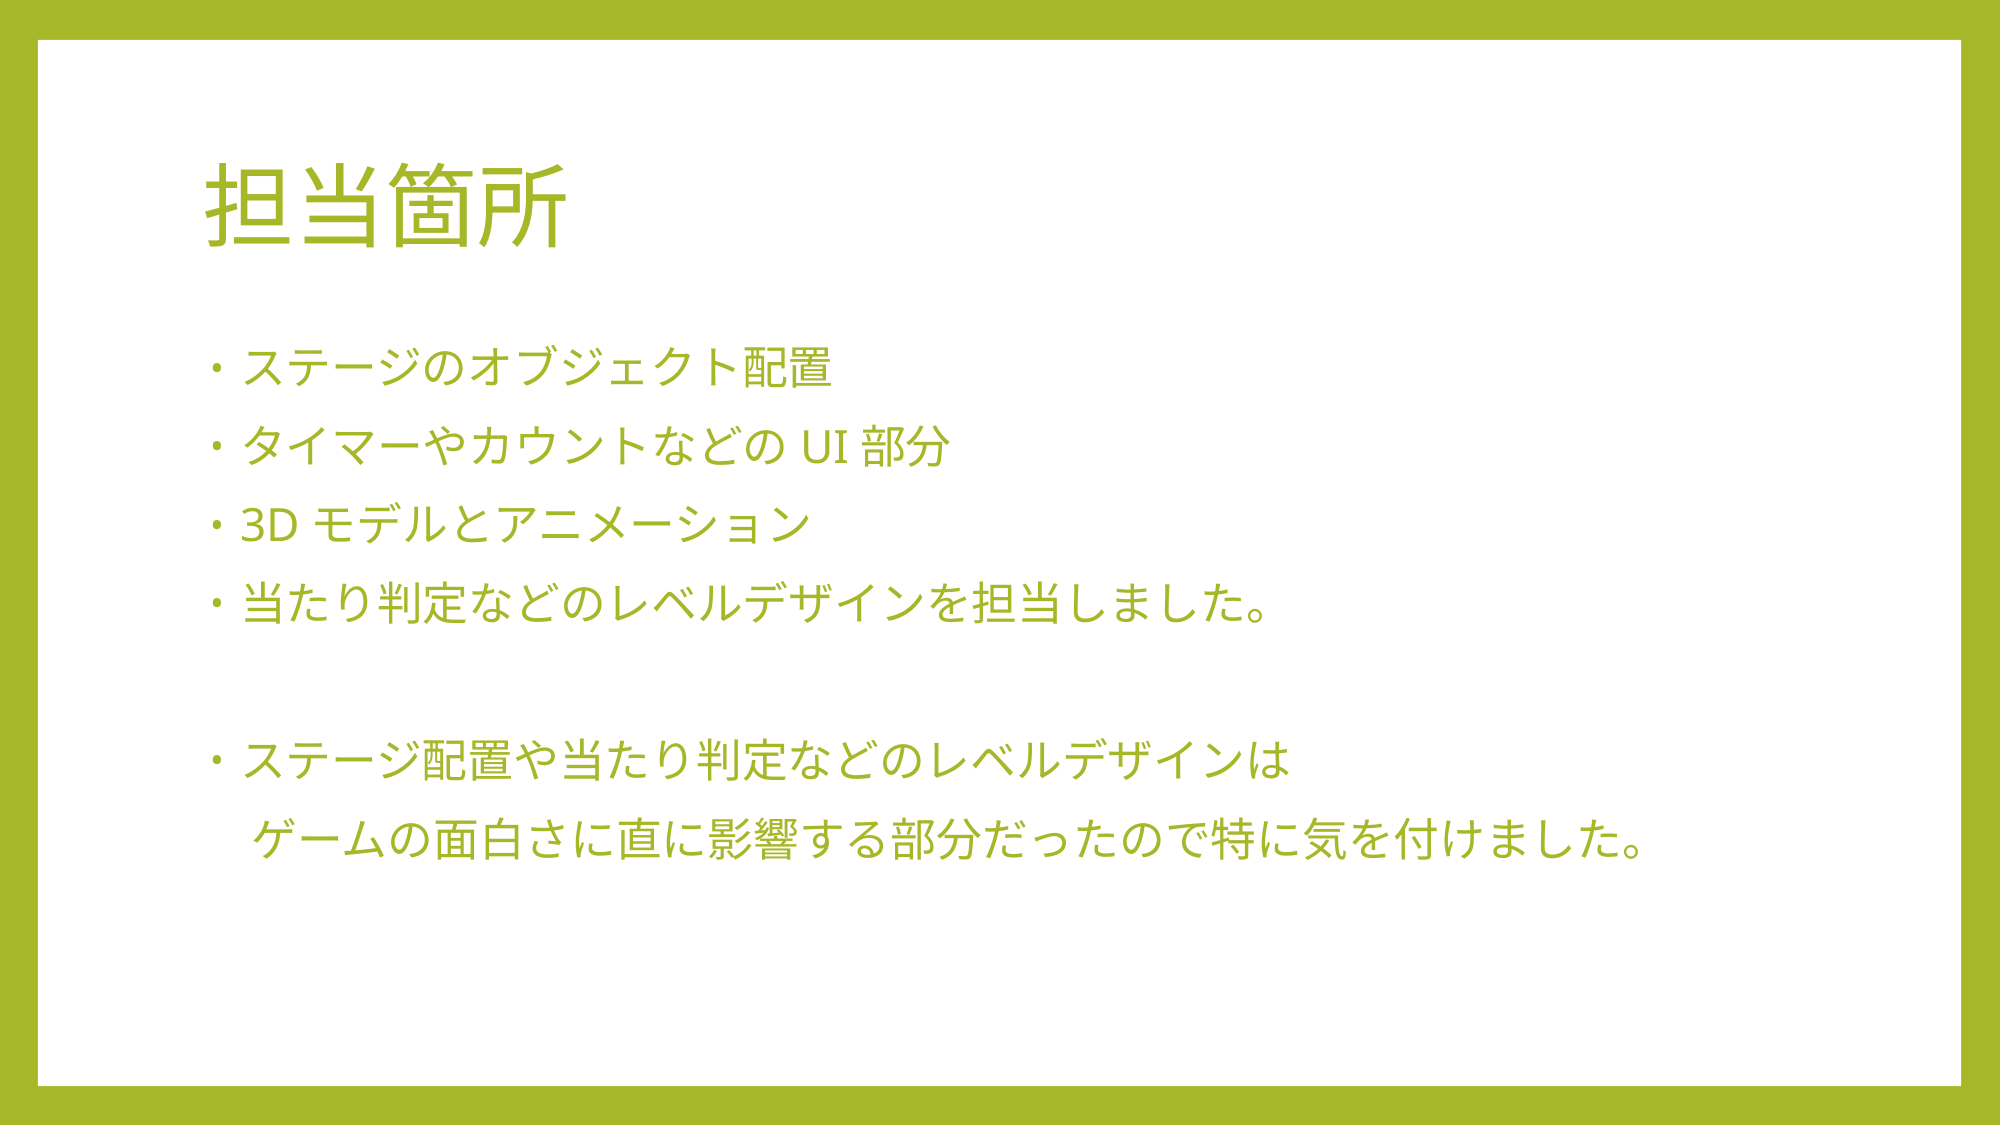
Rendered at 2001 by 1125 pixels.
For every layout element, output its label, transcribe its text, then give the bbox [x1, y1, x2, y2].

list ステージのオブジェクト配置 タイマーやカウントなどのUI部分 3Dモデルとアニメーション 当たり判定などのレベルデザインを担当しました。 ステージ配置や当たり判定などのレベルデザインは ゲームの面白さに直に影響する部分だったので特に気を付けました。 [187, 337, 1808, 1000]
title 担当箇所 [187, 99, 1808, 323]
